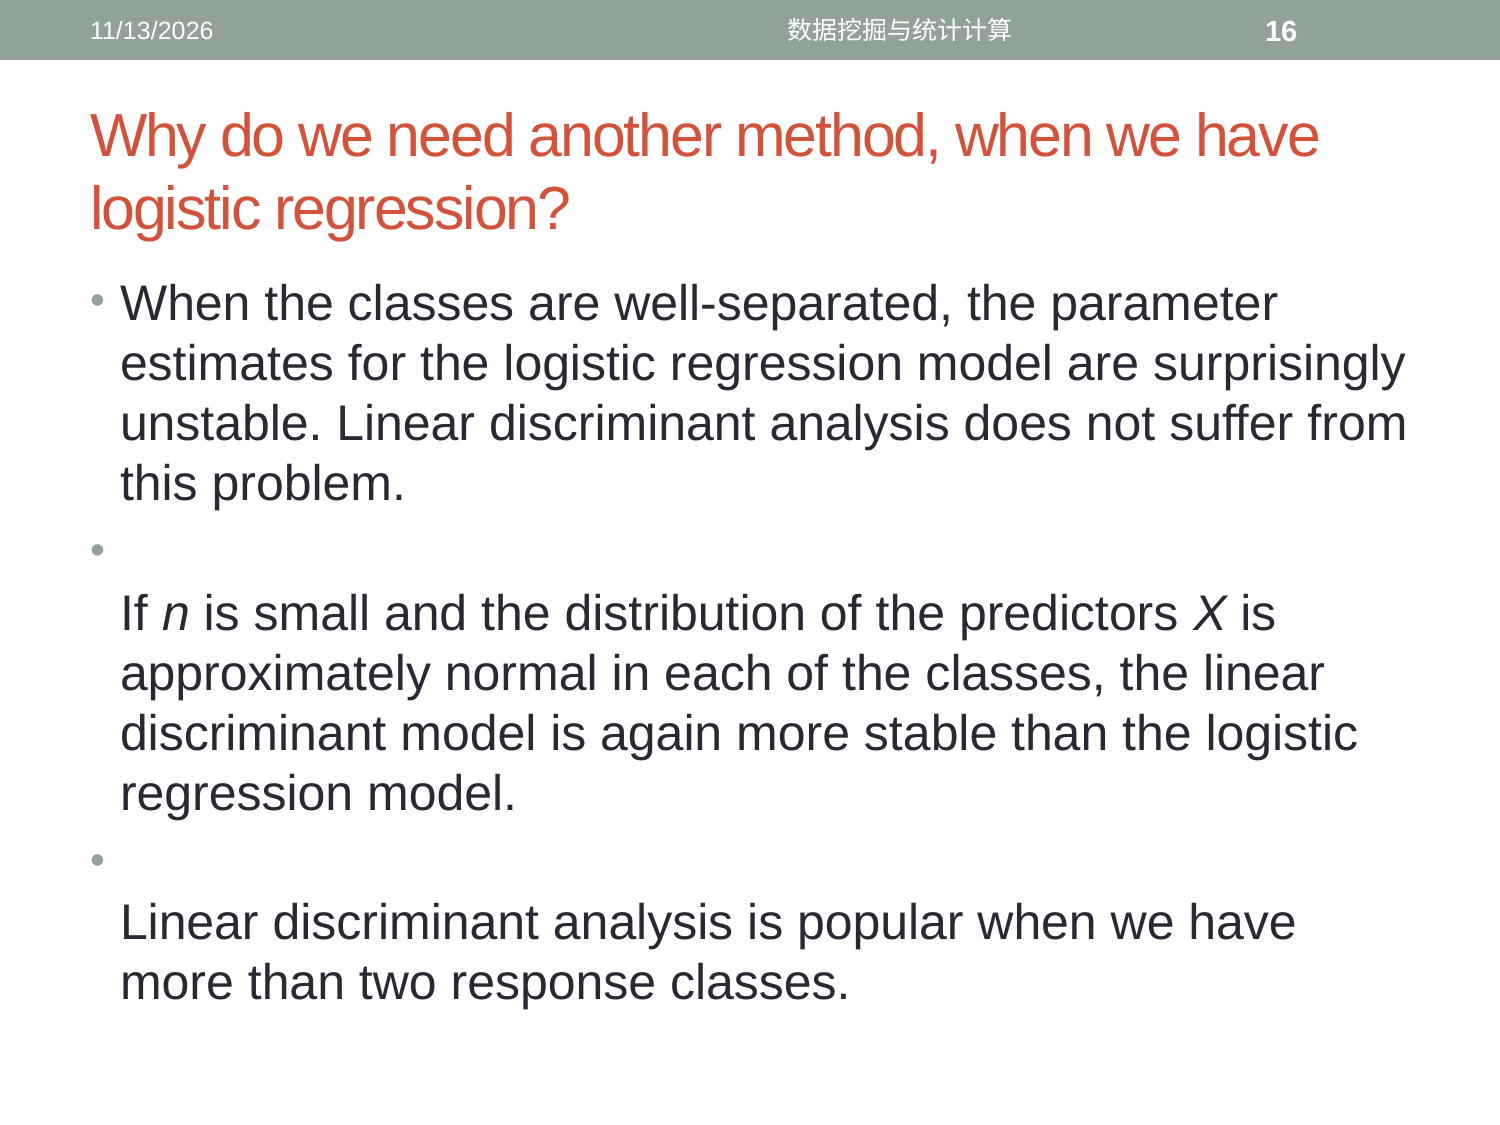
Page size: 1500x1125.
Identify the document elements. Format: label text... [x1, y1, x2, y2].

footer 数据挖掘与统计计算 [562, 3, 1238, 57]
title Why do we need another method, when we have logistic regression? [75, 87, 1425, 250]
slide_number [75, 3, 550, 57]
slide_number 16 [1250, 3, 1425, 57]
list When the classes are well-separated, the parameter estimates for the logistic regression model are surprisingly unstable. Linear discriminant analysis does not suffer from this problem. If n is small and the distribution of the predictors X is approximately normal in each of the classes, the linear discriminant model is again more stable than the logistic regression model. Linear discriminant analysis is popular when we have more than two response classes. [75, 262, 1425, 1063]
